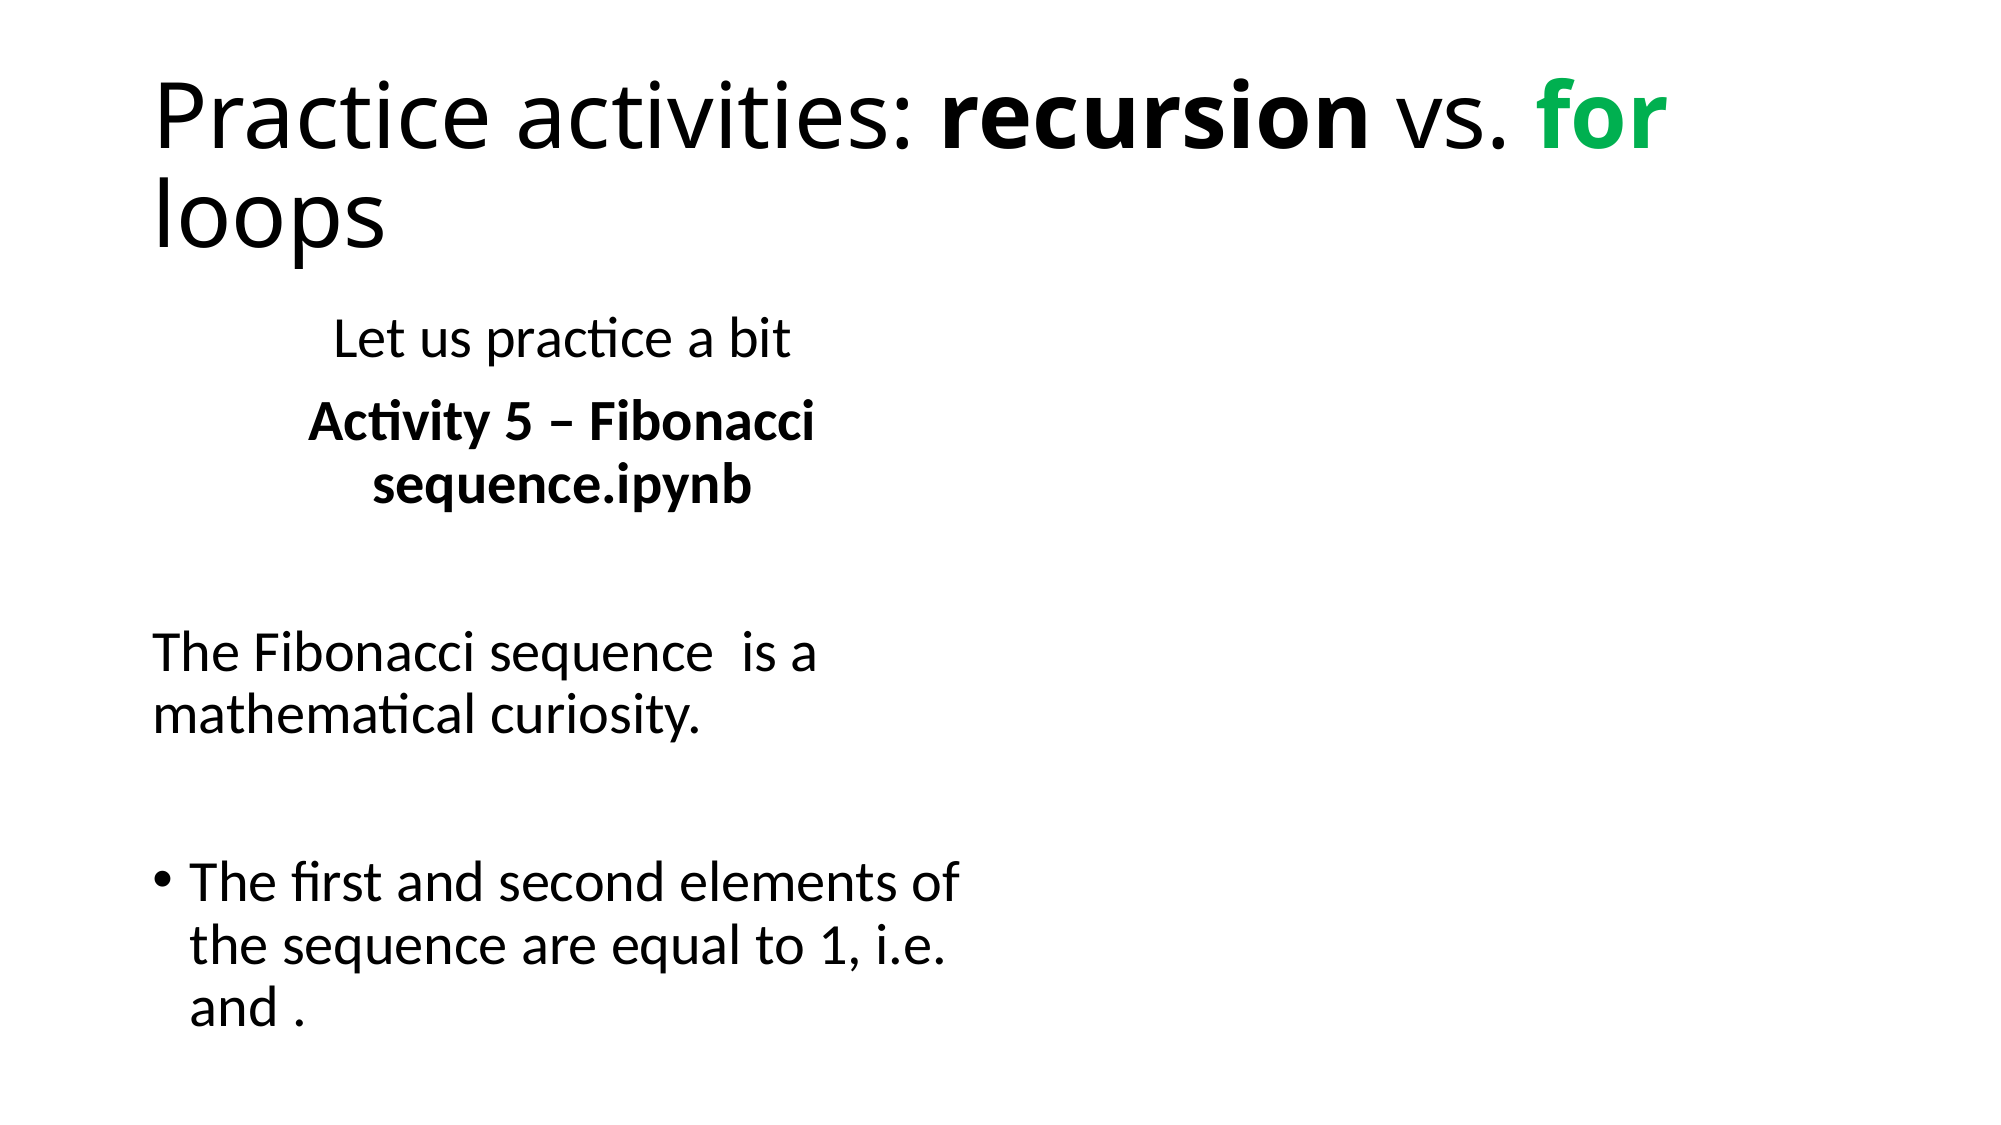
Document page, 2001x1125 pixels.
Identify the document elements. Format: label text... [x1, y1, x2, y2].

title Practice activities: recursion vs. for loops [137, 59, 1863, 278]
